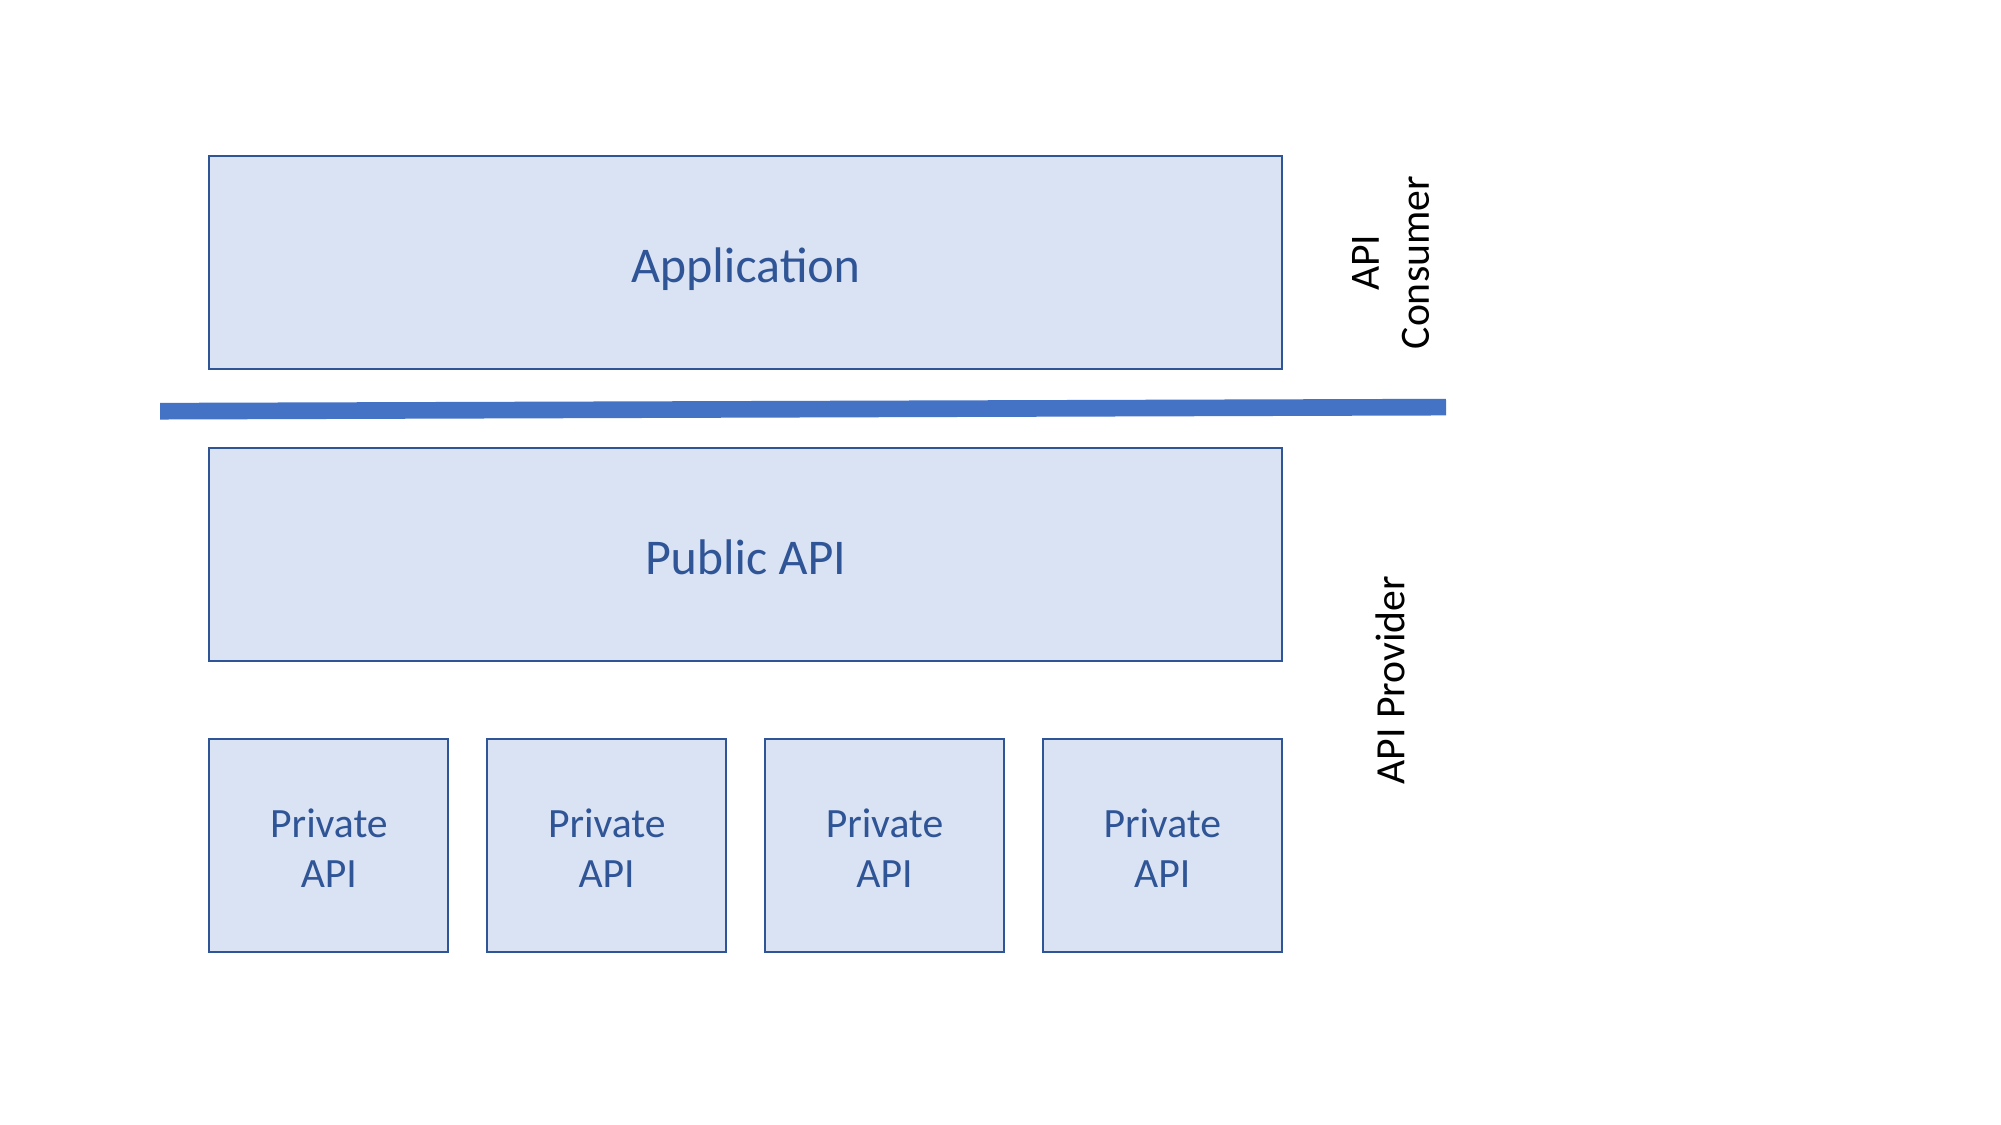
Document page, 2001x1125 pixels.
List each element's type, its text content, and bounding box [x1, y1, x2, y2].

text_box Private API [764, 738, 1005, 953]
text_box Private API [1042, 738, 1283, 953]
text_box Application [208, 155, 1283, 370]
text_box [160, 407, 1446, 412]
text_box API Provider [1355, 560, 1420, 800]
text_box Private API [208, 738, 449, 953]
text_box Public API [208, 447, 1283, 662]
text_box API Consumer [1329, 161, 1445, 364]
text_box Private API [486, 738, 727, 953]
